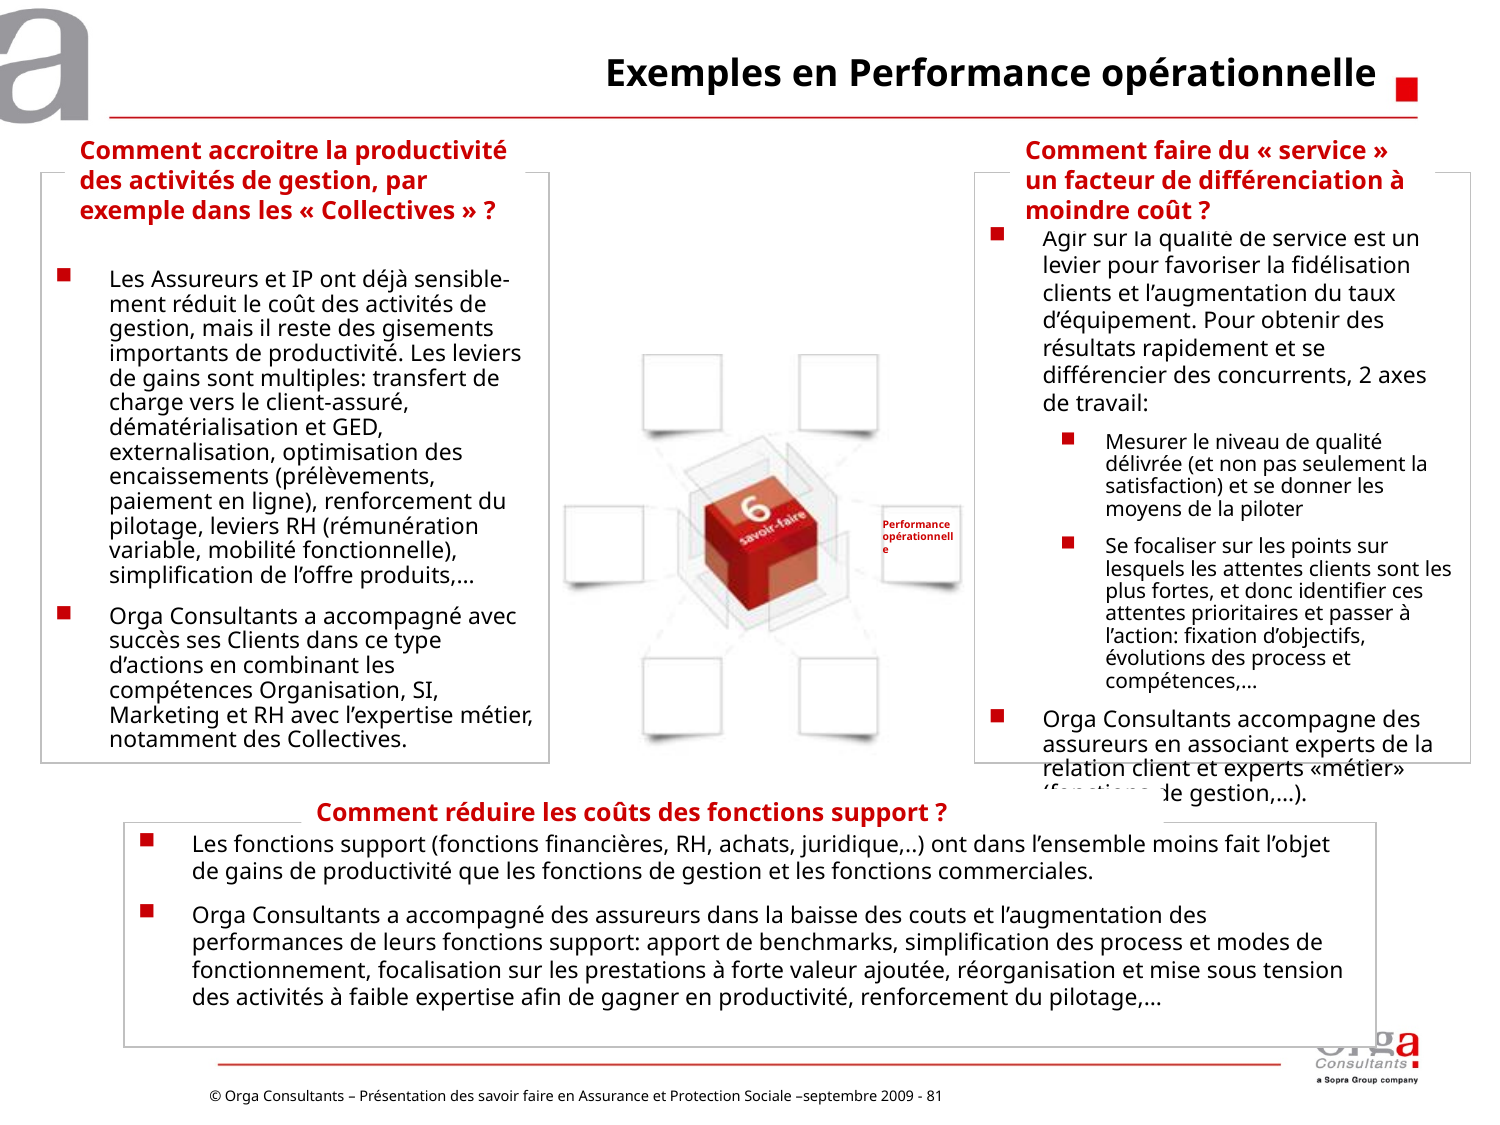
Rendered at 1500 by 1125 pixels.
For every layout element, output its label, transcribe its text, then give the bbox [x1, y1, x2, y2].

text_box Les fonctions support (fonctions financières, RH, achats, juridique,..) ont dans l’ensemble moins fait l’objet de gains de productivité que les fonctions de gestion et les fonctions commerciales. Orga Consultants a accompagné des assureurs dans la baisse des couts et l’augmentation des performances de leurs fonctions support: apport de benchmarks, simplification des process et modes de fonctionnement, focalisation sur les prestations à forte valeur ajoutée, réorganisation et mise sous tension des activités à faible expertise afin de gagner en productivité, renforcement du pilotage,… [123, 822, 1376, 1047]
title Exemples en Performance opérationnelle [117, 29, 1393, 114]
picture [0, 0, 1499, 143]
text_box Agir sur la qualité de service est un levier pour favoriser la fidélisation clients et l’augmentation du taux d’équipement. Pour obtenir des résultats rapidement et se différencier des concurrents, 2 axes de travail: Mesurer le niveau de qualité délivrée (et non pas seulement la satisfaction) et se donner les moyens de la piloter Se focaliser sur les points sur lesquels les attentes clients sont les plus fortes, et donc identifier ces attentes prioritaires et passer à l’action: fixation d’objectifs, évolutions des process et compétences,… Orga Consultants accompagne des assureurs en associant experts de la relation client et experts «métier» (fonctions de gestion,…). [974, 172, 1471, 764]
picture [538, 354, 988, 771]
text_box Comment accroitre la productivité des activités de gestion, par exemple dans les « Collectives » ? [64, 126, 526, 232]
text_box Les Assureurs et IP ont déjà sensible-ment réduit le coût des activités de gestion, mais il reste des gisements importants de productivité. Les leviers de gains sont multiples: transfert de charge vers le client-assuré, dématérialisation et GED, externalisation, optimisation des encaissements (prélèvements, paiement en ligne), renforcement du pilotage, leviers RH (rémunération variable, mobilité fonctionnelle), simplification de l’offre produits,… Orga Consultants a accompagné avec succès ses Clients dans ce type d’actions en combinant les compétences Organisation, SI, Marketing et RH avec l’expertise métier, notamment des Collectives. [41, 172, 550, 764]
text_box Comment réduire les coûts des fonctions support ? [301, 789, 1164, 834]
text_box Comment faire du « service » un facteur de différenciation à moindre coût ? [1010, 126, 1436, 232]
picture [0, 981, 1499, 1125]
